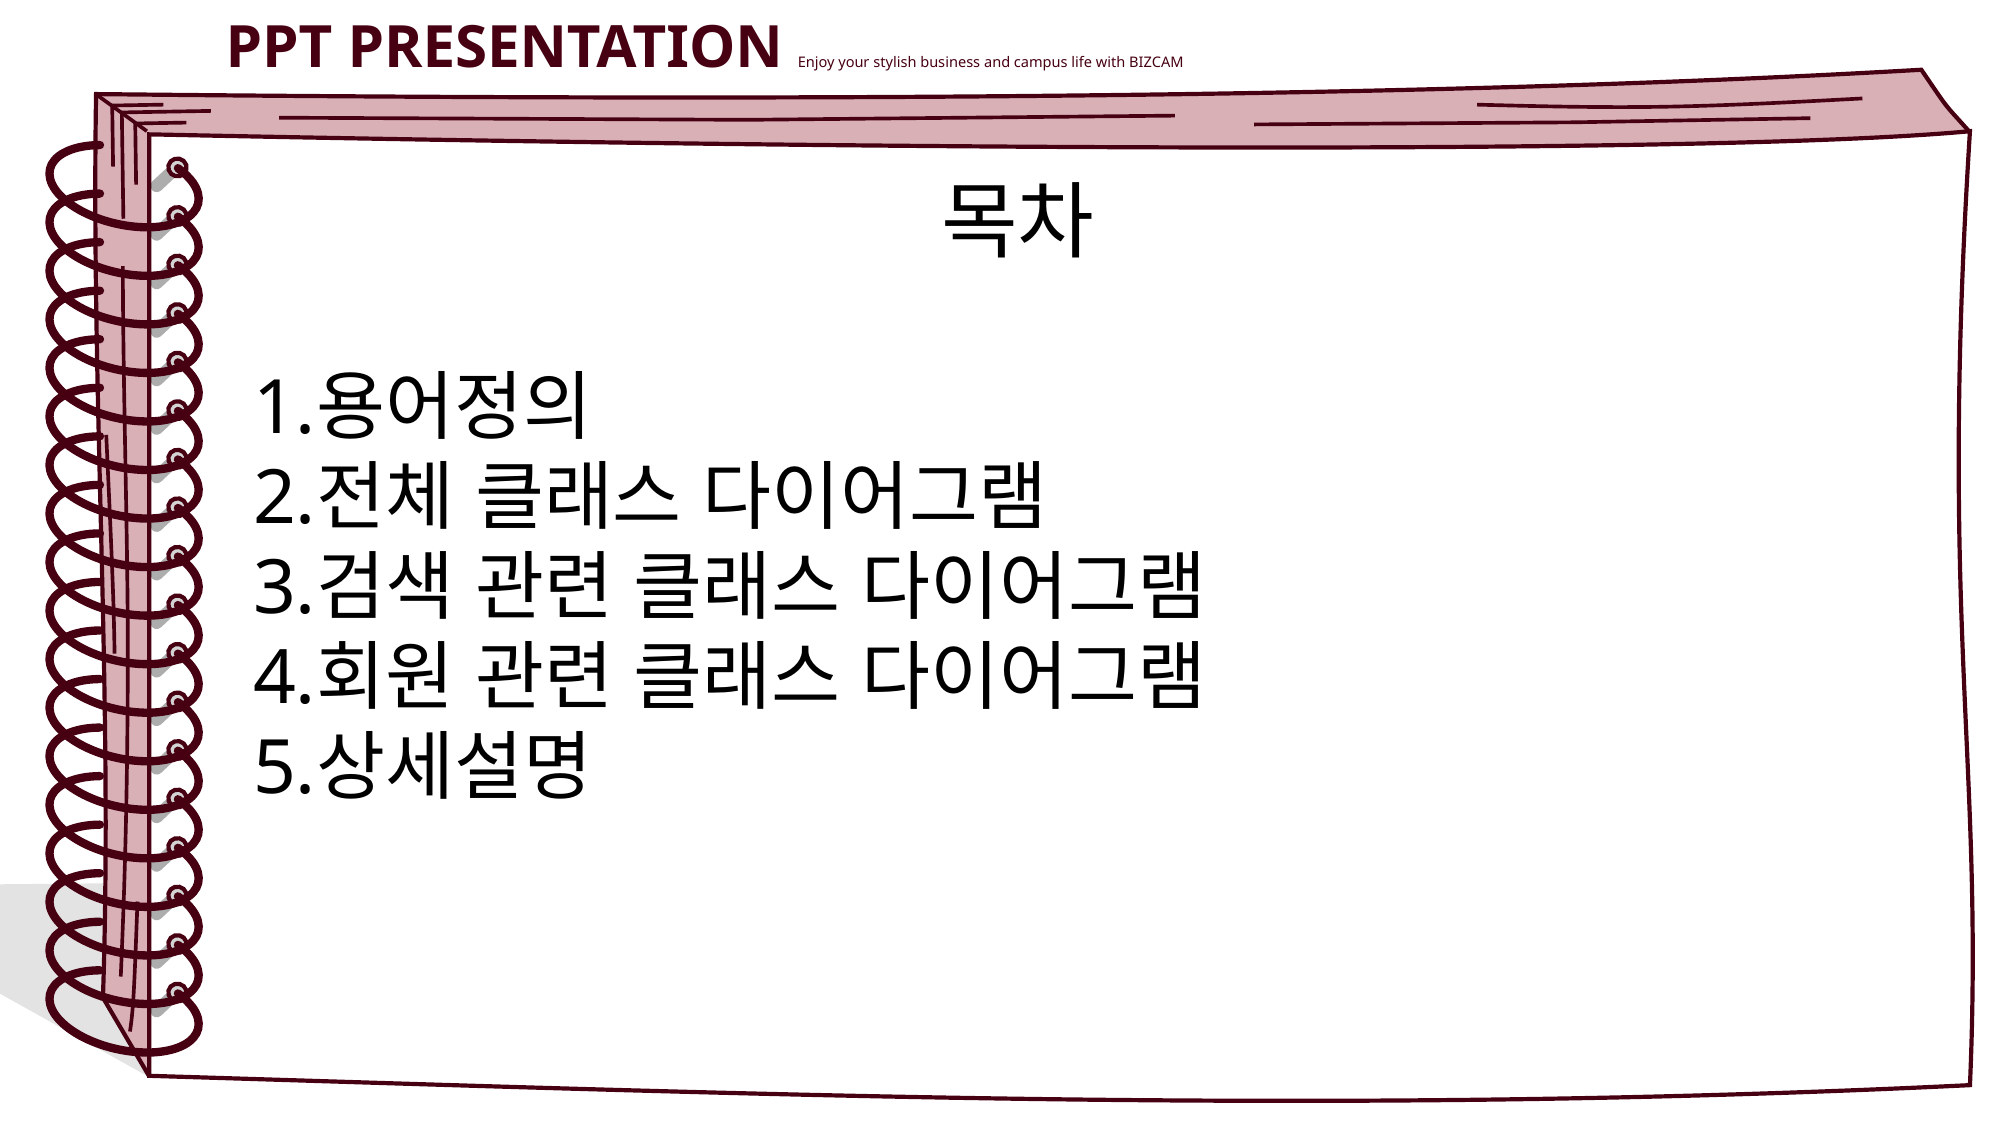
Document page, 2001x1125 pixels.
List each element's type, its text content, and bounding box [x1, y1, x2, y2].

text_box PPT PRESENTATION Enjoy your stylish business and campus life with BIZCAM [210, 1, 1271, 69]
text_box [0, 69, 1973, 1101]
